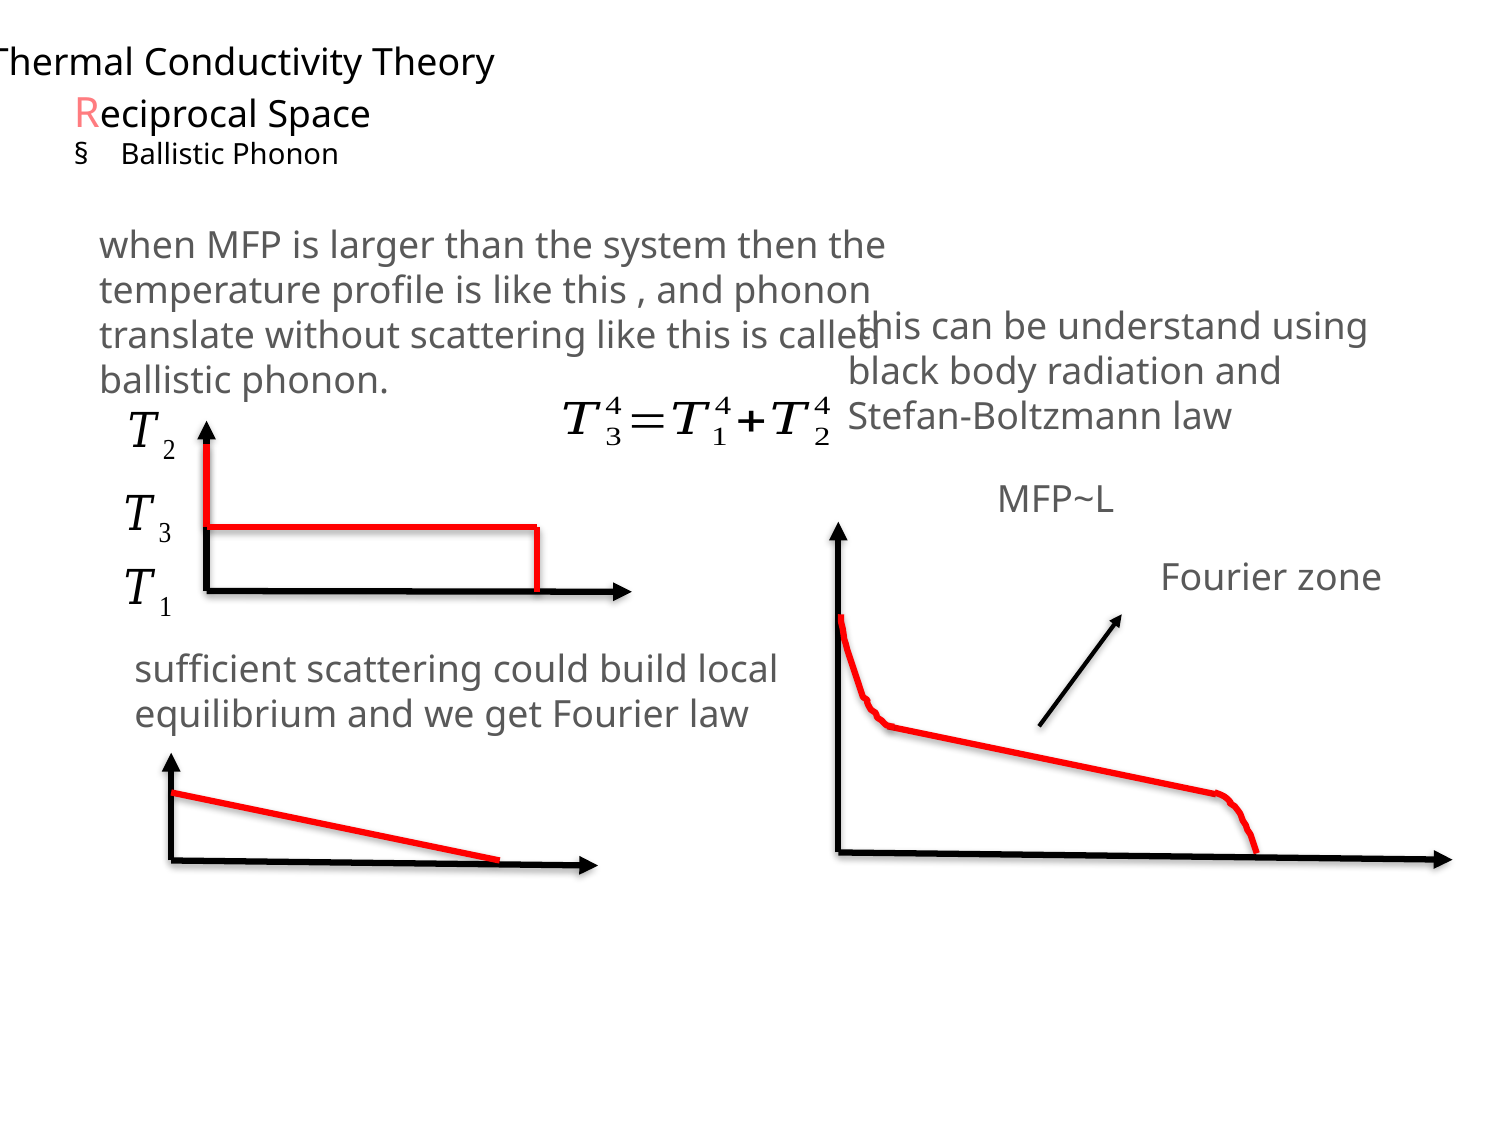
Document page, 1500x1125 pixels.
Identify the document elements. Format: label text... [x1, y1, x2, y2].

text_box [170, 792, 500, 861]
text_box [1038, 614, 1122, 727]
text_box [504, 860, 599, 866]
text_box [838, 852, 1453, 860]
text_box Thermal Conductivity Theory [0, 30, 520, 91]
text_box [1219, 791, 1259, 850]
text_box when MFP is larger than the system then the temperature profile is like this , and phonon translate without scattering like this is called ballistic phonon. [84, 214, 916, 409]
text_box this can be understand using black body radiation and Stefan-Boltzmann law [832, 294, 1424, 445]
text_box sufficient scattering could build local equilibrium and we get Fourier law [119, 638, 801, 743]
text_box [843, 614, 895, 728]
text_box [887, 725, 1217, 795]
text_box MFP~L [982, 467, 1130, 528]
text_box Fourier zone [1145, 545, 1418, 606]
text_box Reciprocal Space Ballistic Phonon [58, 78, 387, 178]
